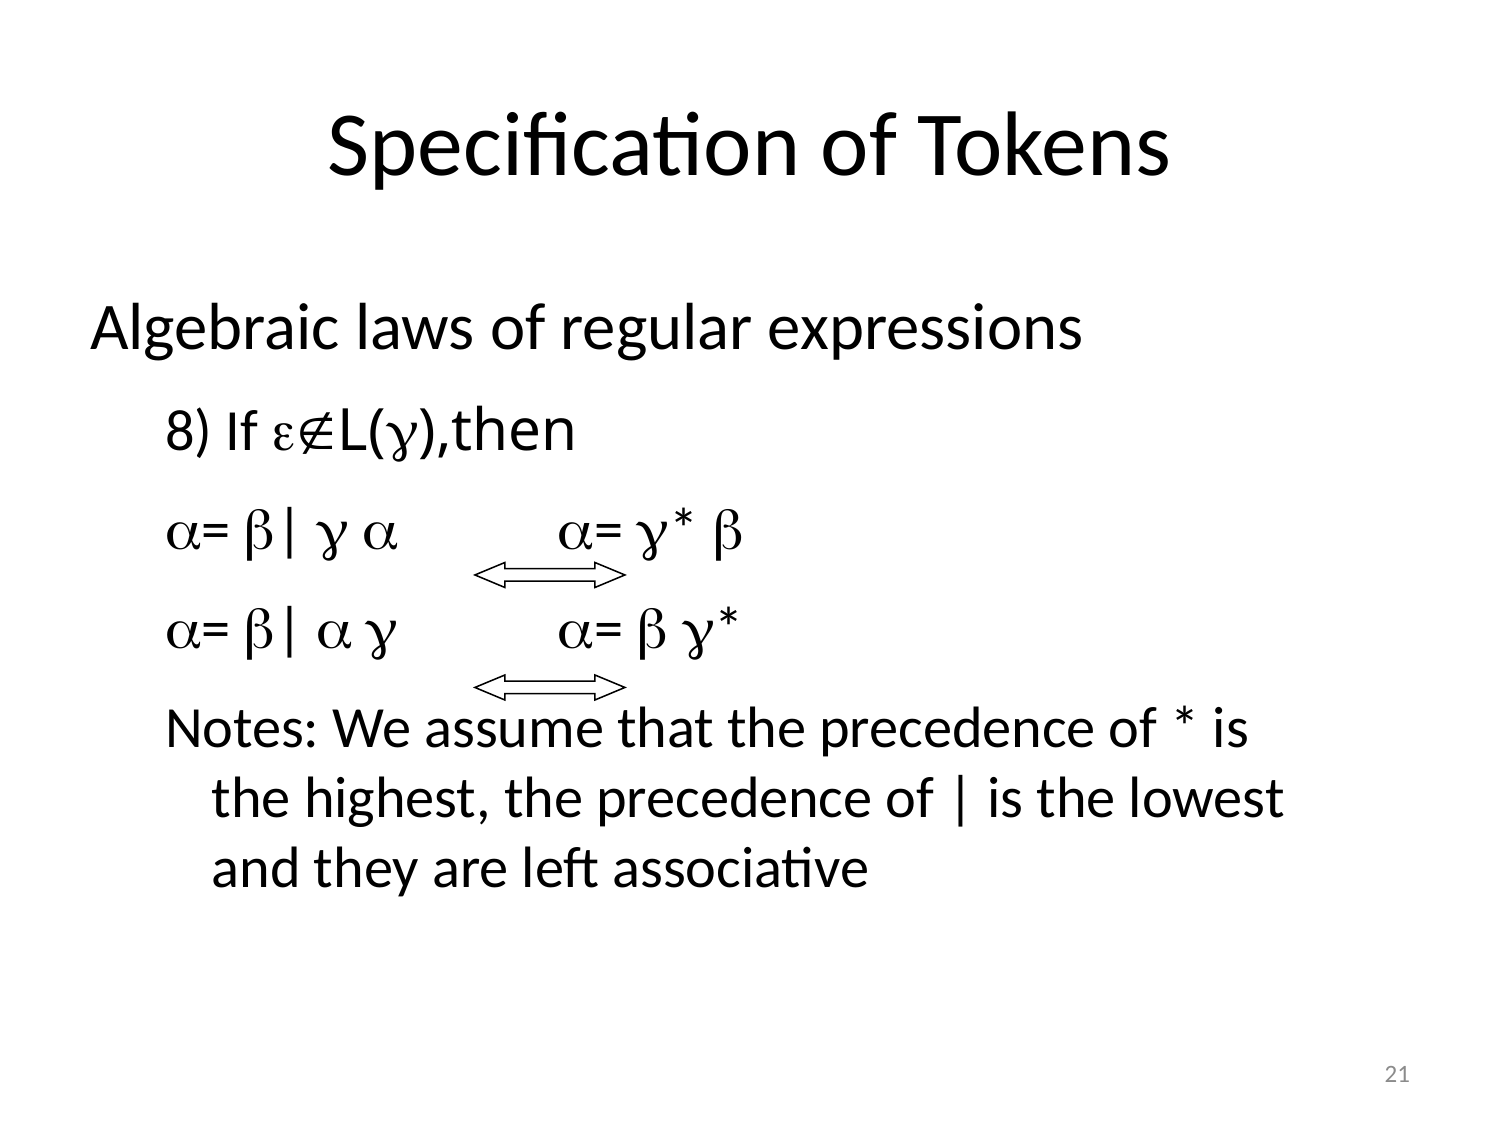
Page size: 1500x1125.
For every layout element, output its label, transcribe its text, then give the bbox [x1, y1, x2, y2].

slide_number 21 [1074, 1042, 1425, 1103]
title Specification of Tokens [75, 45, 1425, 233]
list Algebraic laws of regular expressions 8) If L(),then = |   = *  = |   =  * Notes: We assume that the precedence of * is the highest, the precedence of | is the lowest and they are left associative [75, 275, 1350, 1025]
